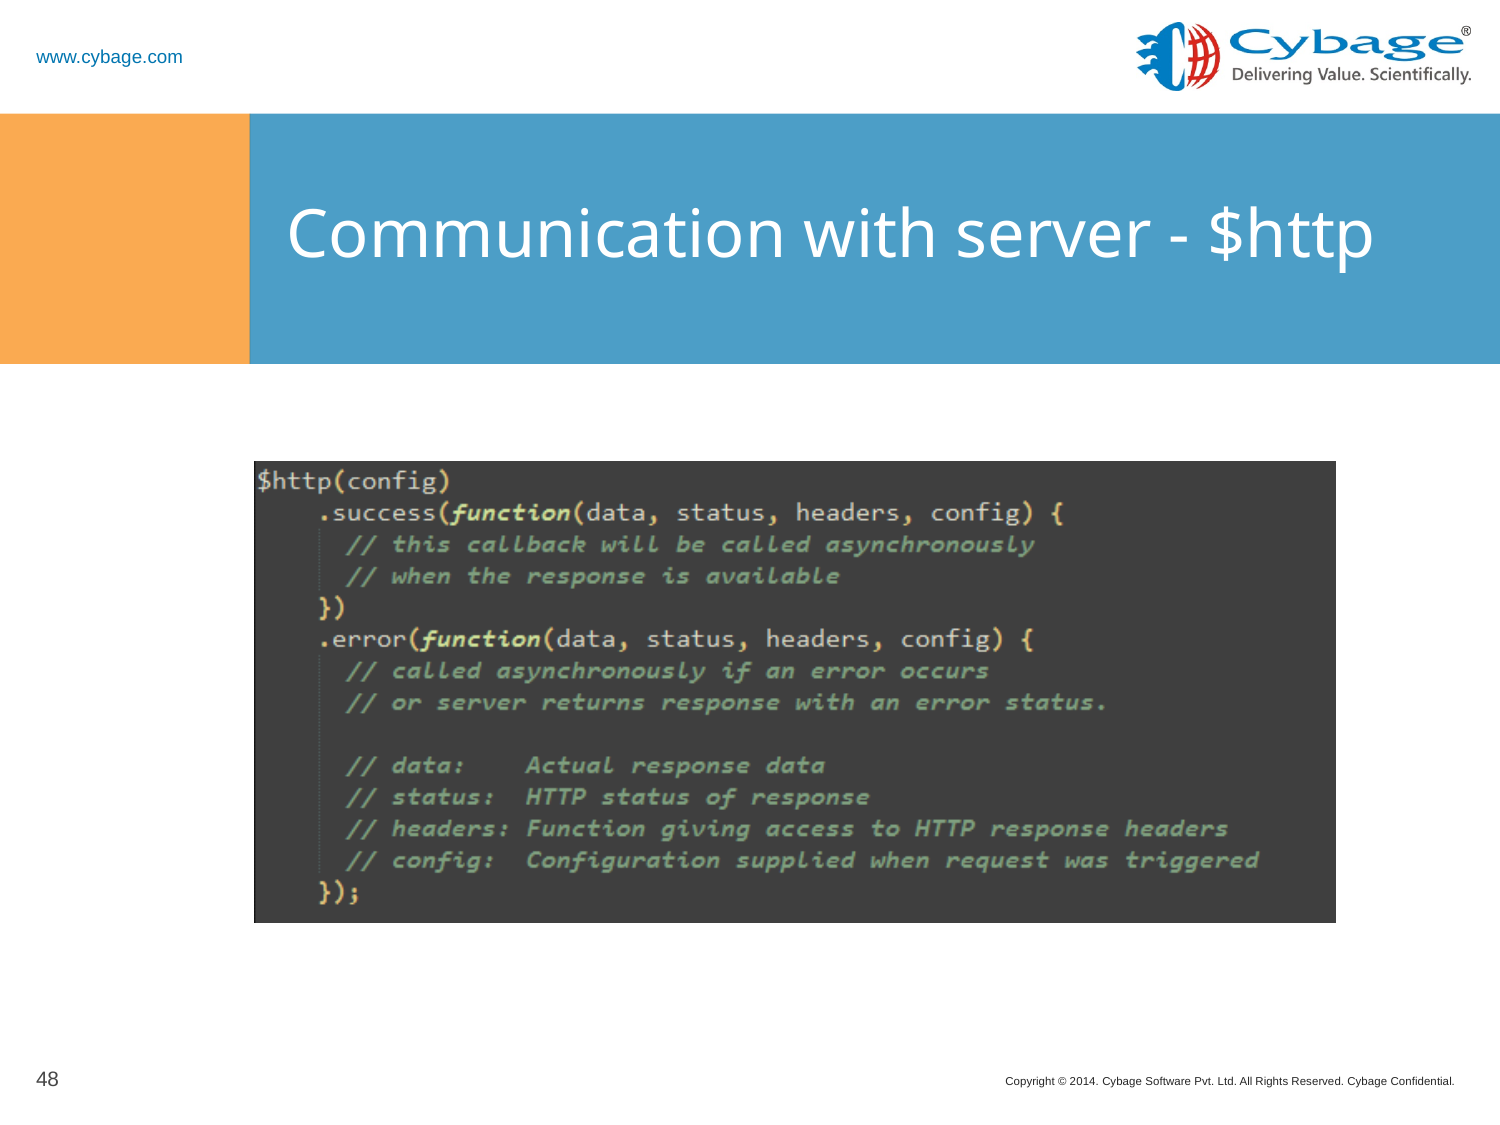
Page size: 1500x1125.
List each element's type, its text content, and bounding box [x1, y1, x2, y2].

slide_number 48 [21, 1048, 102, 1109]
title Communication with server - $http [272, 183, 1463, 277]
picture [254, 460, 1336, 923]
picture [1136, 22, 1471, 91]
